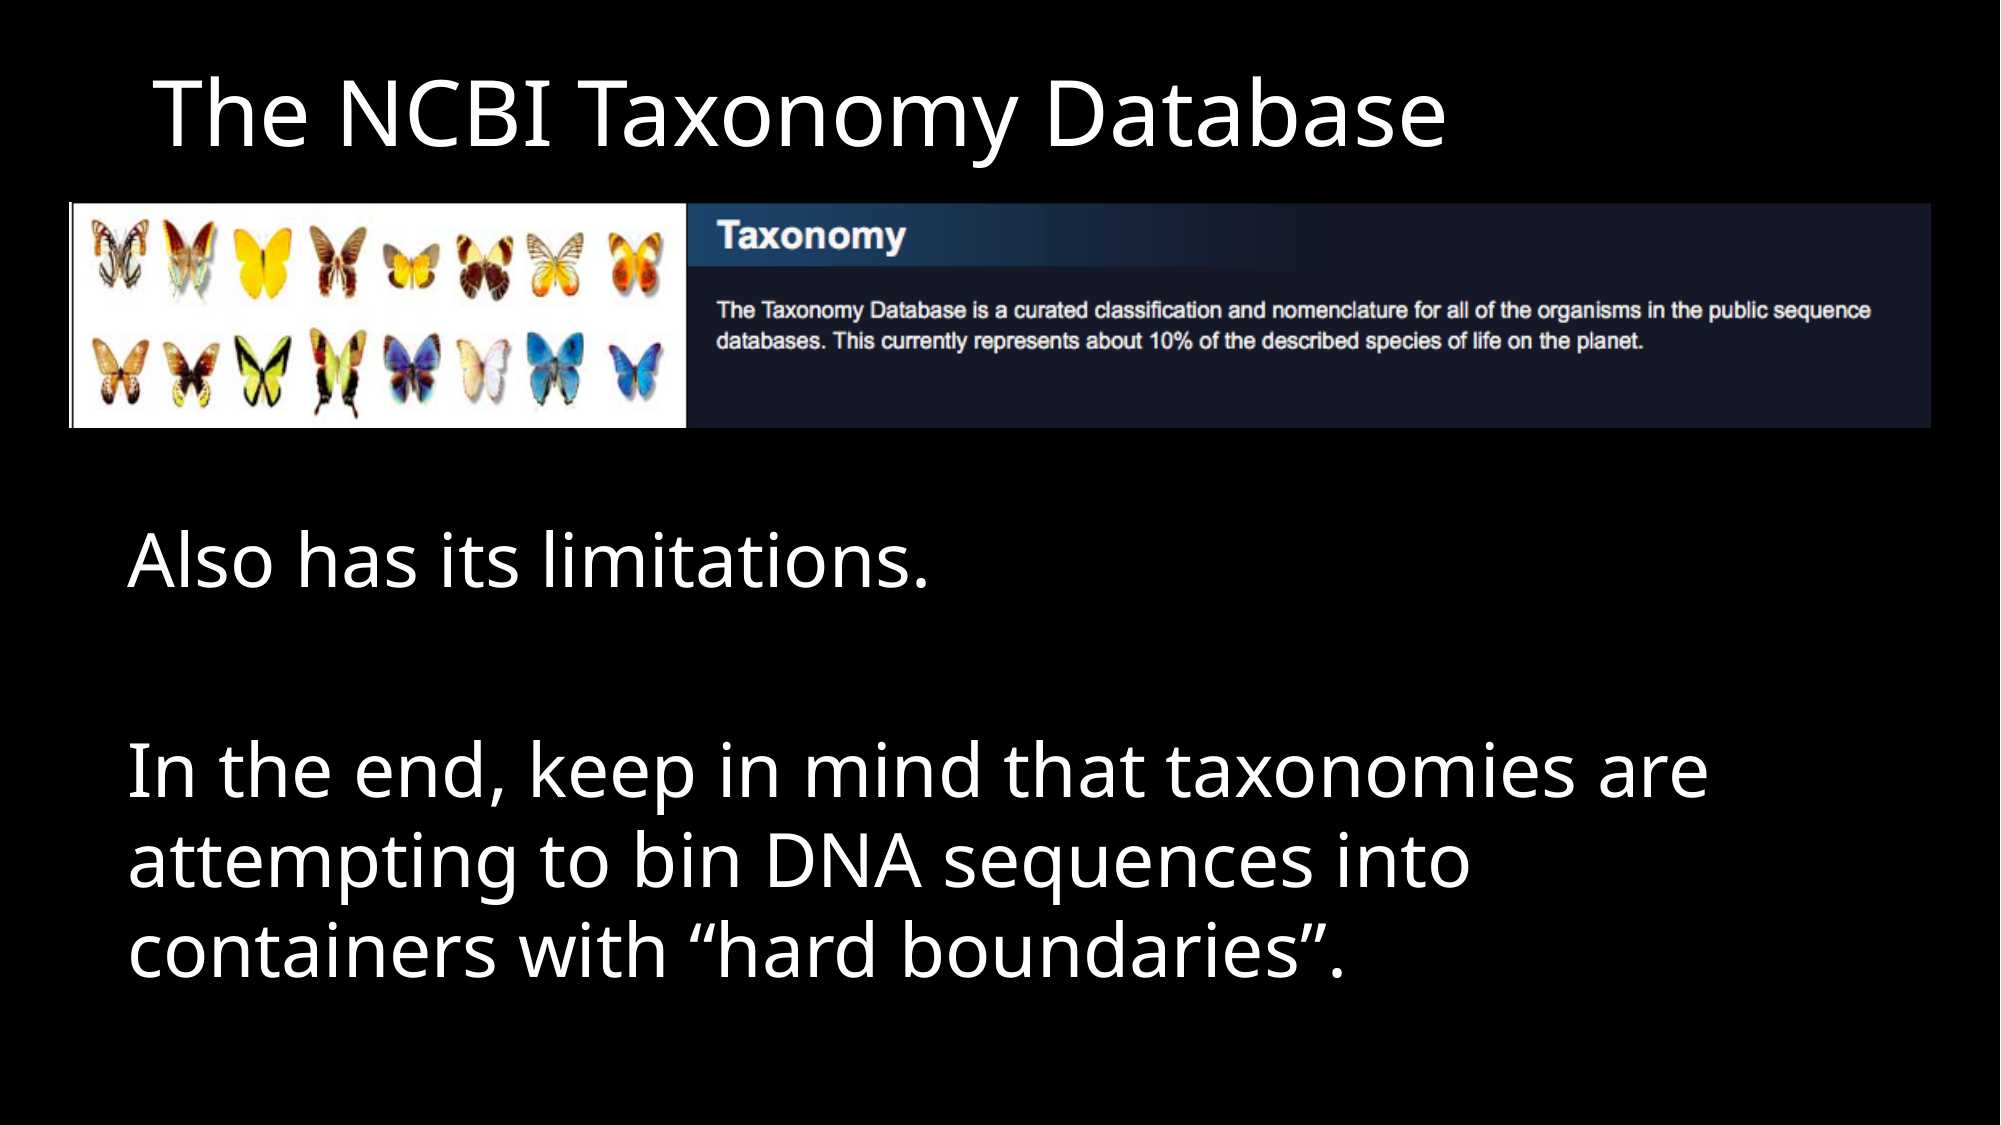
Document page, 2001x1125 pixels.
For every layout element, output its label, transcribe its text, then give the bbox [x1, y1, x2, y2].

text_box Also has its limitations. In the end, keep in mind that taxonomies are attempting to bin DNA sequences into containers with “hard boundaries”. [112, 505, 1804, 1001]
picture [69, 202, 1931, 428]
text_box The NCBI Taxonomy Database [137, 59, 1863, 202]
